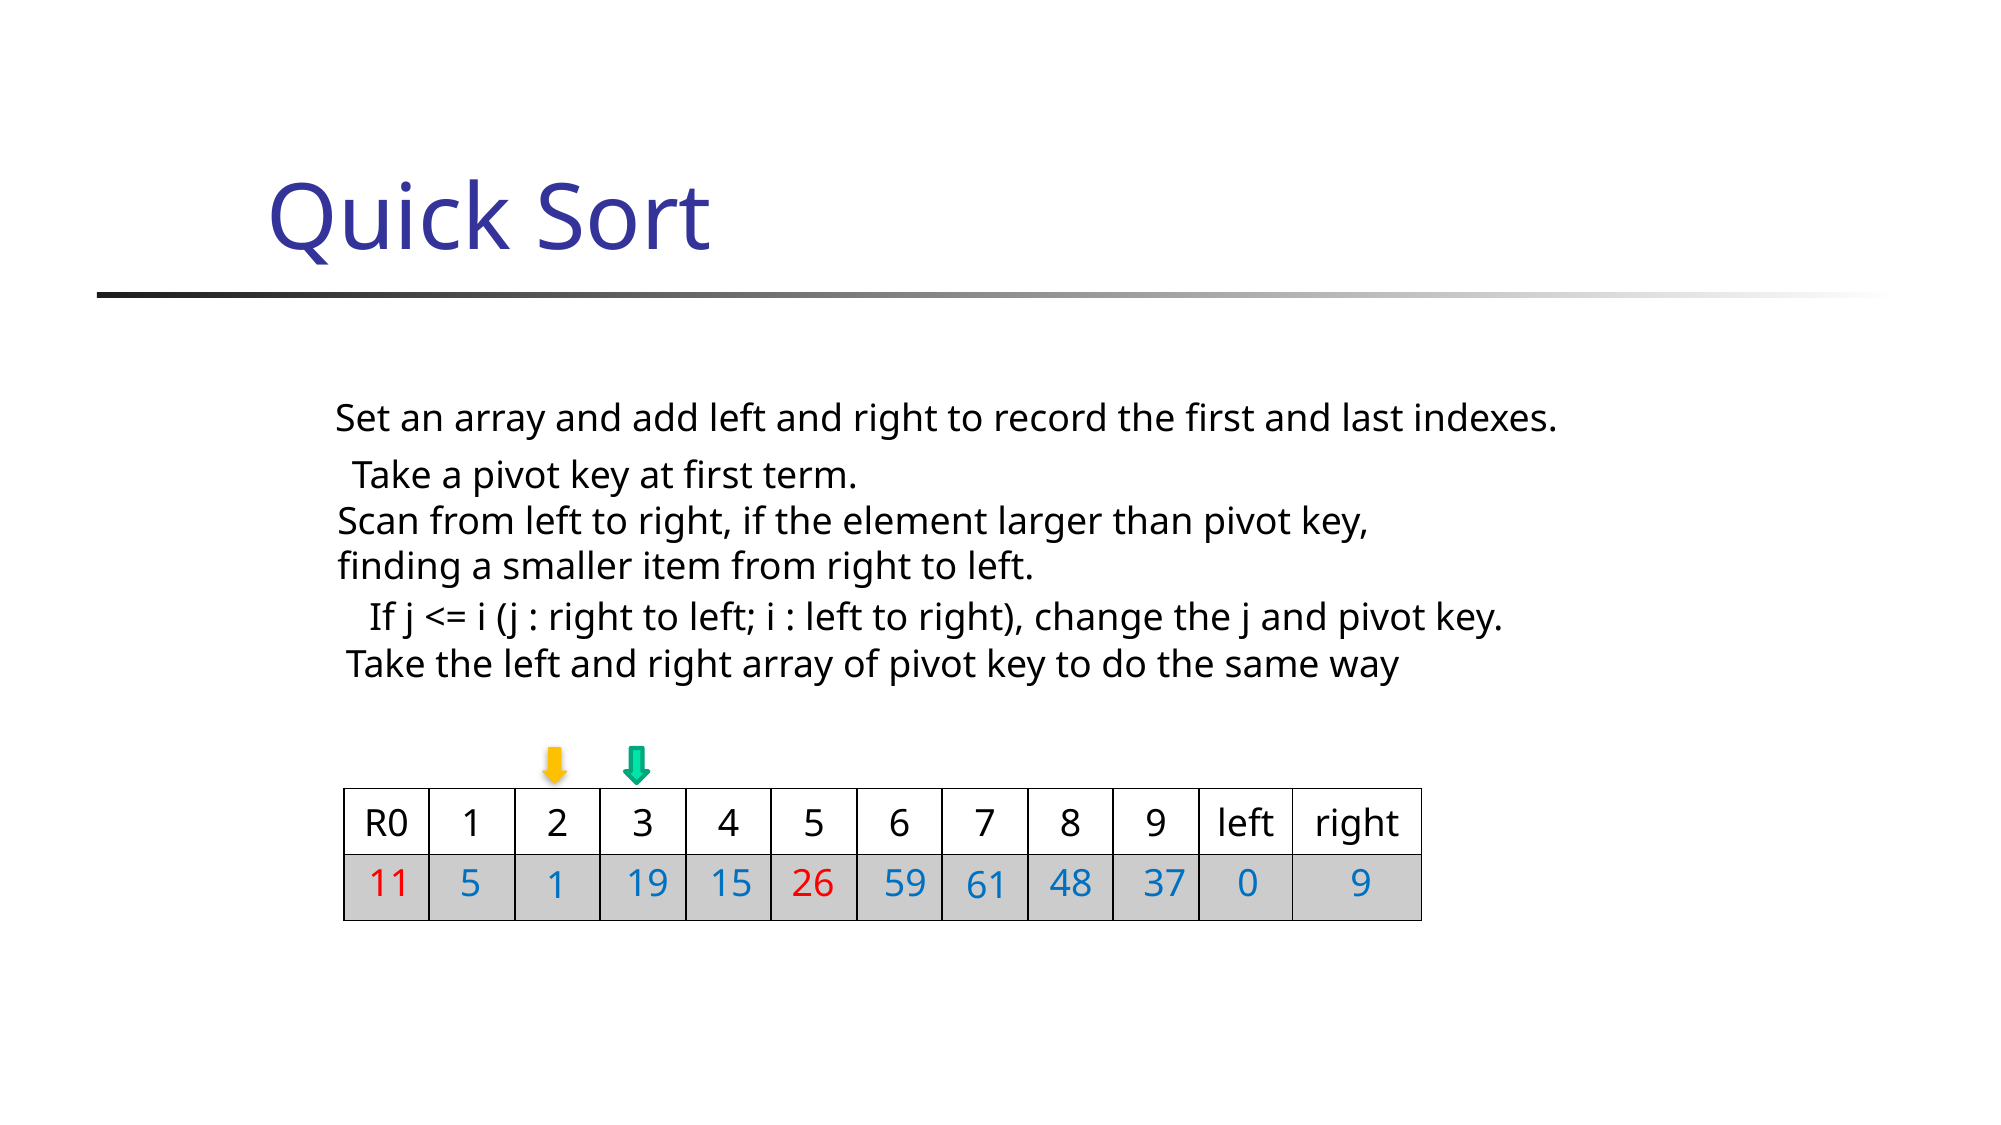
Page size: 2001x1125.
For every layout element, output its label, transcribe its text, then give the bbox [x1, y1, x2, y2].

table_cell [430, 855, 514, 920]
text_box 9 [1335, 851, 1387, 912]
text_box 0 [1222, 851, 1274, 912]
text_box 19 [611, 851, 684, 912]
text_box If j <= i (j : right to left; i : left to right), change the j and pivot key. [354, 585, 1520, 646]
table_cell [345, 855, 428, 920]
table_cell [687, 855, 770, 920]
table_header 8 [1029, 789, 1112, 854]
text_box 26 [776, 851, 850, 912]
table_header 9 [1114, 789, 1198, 854]
text_box [623, 745, 651, 786]
table_header R0 [345, 789, 428, 854]
title Quick Sort [251, 35, 1957, 275]
table_cell [1293, 855, 1421, 920]
text_box Take a pivot key at first term. [337, 443, 874, 490]
text_box 48 [1034, 851, 1108, 912]
table_header 6 [858, 789, 941, 854]
text_box 37 [1128, 851, 1202, 912]
table_cell [1114, 855, 1198, 920]
table_header 7 [943, 789, 1027, 854]
table_header 5 [772, 789, 856, 854]
text_box 5 [444, 851, 496, 912]
text_box Take the left and right array of pivot key to do the same way [331, 632, 1416, 693]
table_header 4 [687, 789, 770, 854]
table_cell [516, 855, 599, 920]
table_cell [858, 855, 941, 920]
table_header 3 [601, 789, 685, 854]
text_box 15 [694, 851, 768, 912]
text_box 59 [869, 851, 942, 912]
text_box Scan from left to right, if the element larger than pivot key, finding a smaller item from right to left. [322, 490, 1385, 595]
table_cell [601, 855, 685, 920]
text_box Set an array and add left and right to record the first and last indexes. [320, 386, 1574, 447]
table_header 2 [516, 789, 599, 854]
table_cell [1200, 855, 1292, 920]
table_cell [772, 855, 856, 920]
text_box 11 [353, 851, 427, 912]
table_cell [943, 855, 1027, 920]
table_header right [1293, 789, 1421, 854]
text_box [542, 747, 568, 784]
table_header left [1200, 789, 1292, 854]
table_header 1 [430, 789, 514, 854]
text_box 61 [951, 853, 1024, 914]
table_cell [1029, 855, 1112, 920]
text_box 1 [531, 853, 583, 914]
